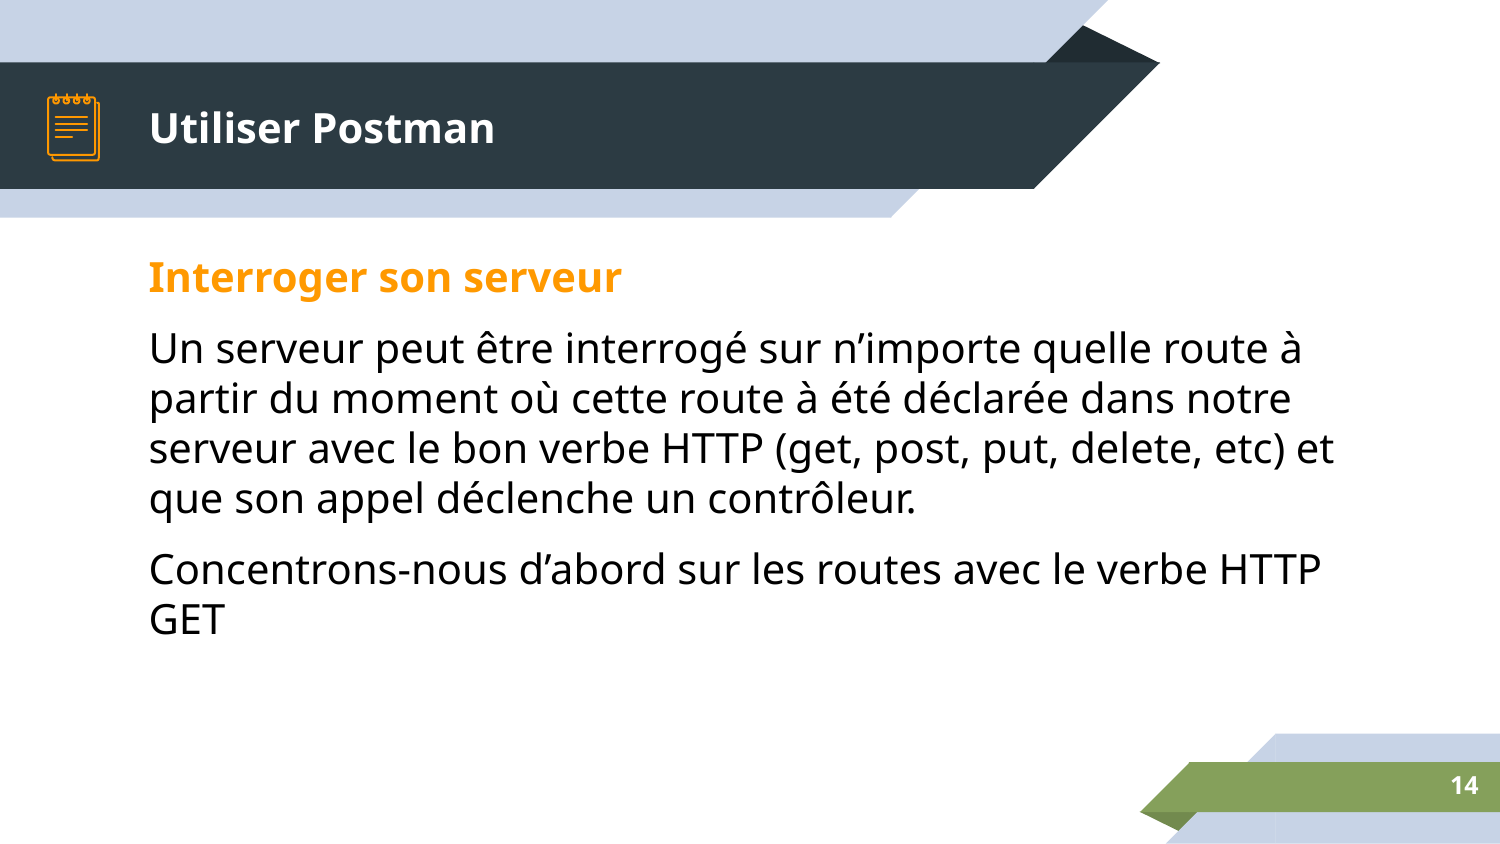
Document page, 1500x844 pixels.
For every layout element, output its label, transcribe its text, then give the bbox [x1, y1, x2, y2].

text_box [47, 93, 100, 161]
list Interroger son serveur Un serveur peut être interrogé sur n’importe quelle route à partir du moment où cette route à été déclarée dans notre serveur avec le bon verbe HTTP (get, post, put, delete, etc) et que son appel déclenche un contrôleur. Concentrons-nous d’abord sur les routes avec le verbe HTTP GET [133, 236, 1355, 329]
title Utiliser Postman [133, 64, 997, 190]
slide_number 14 [1249, 760, 1494, 813]
